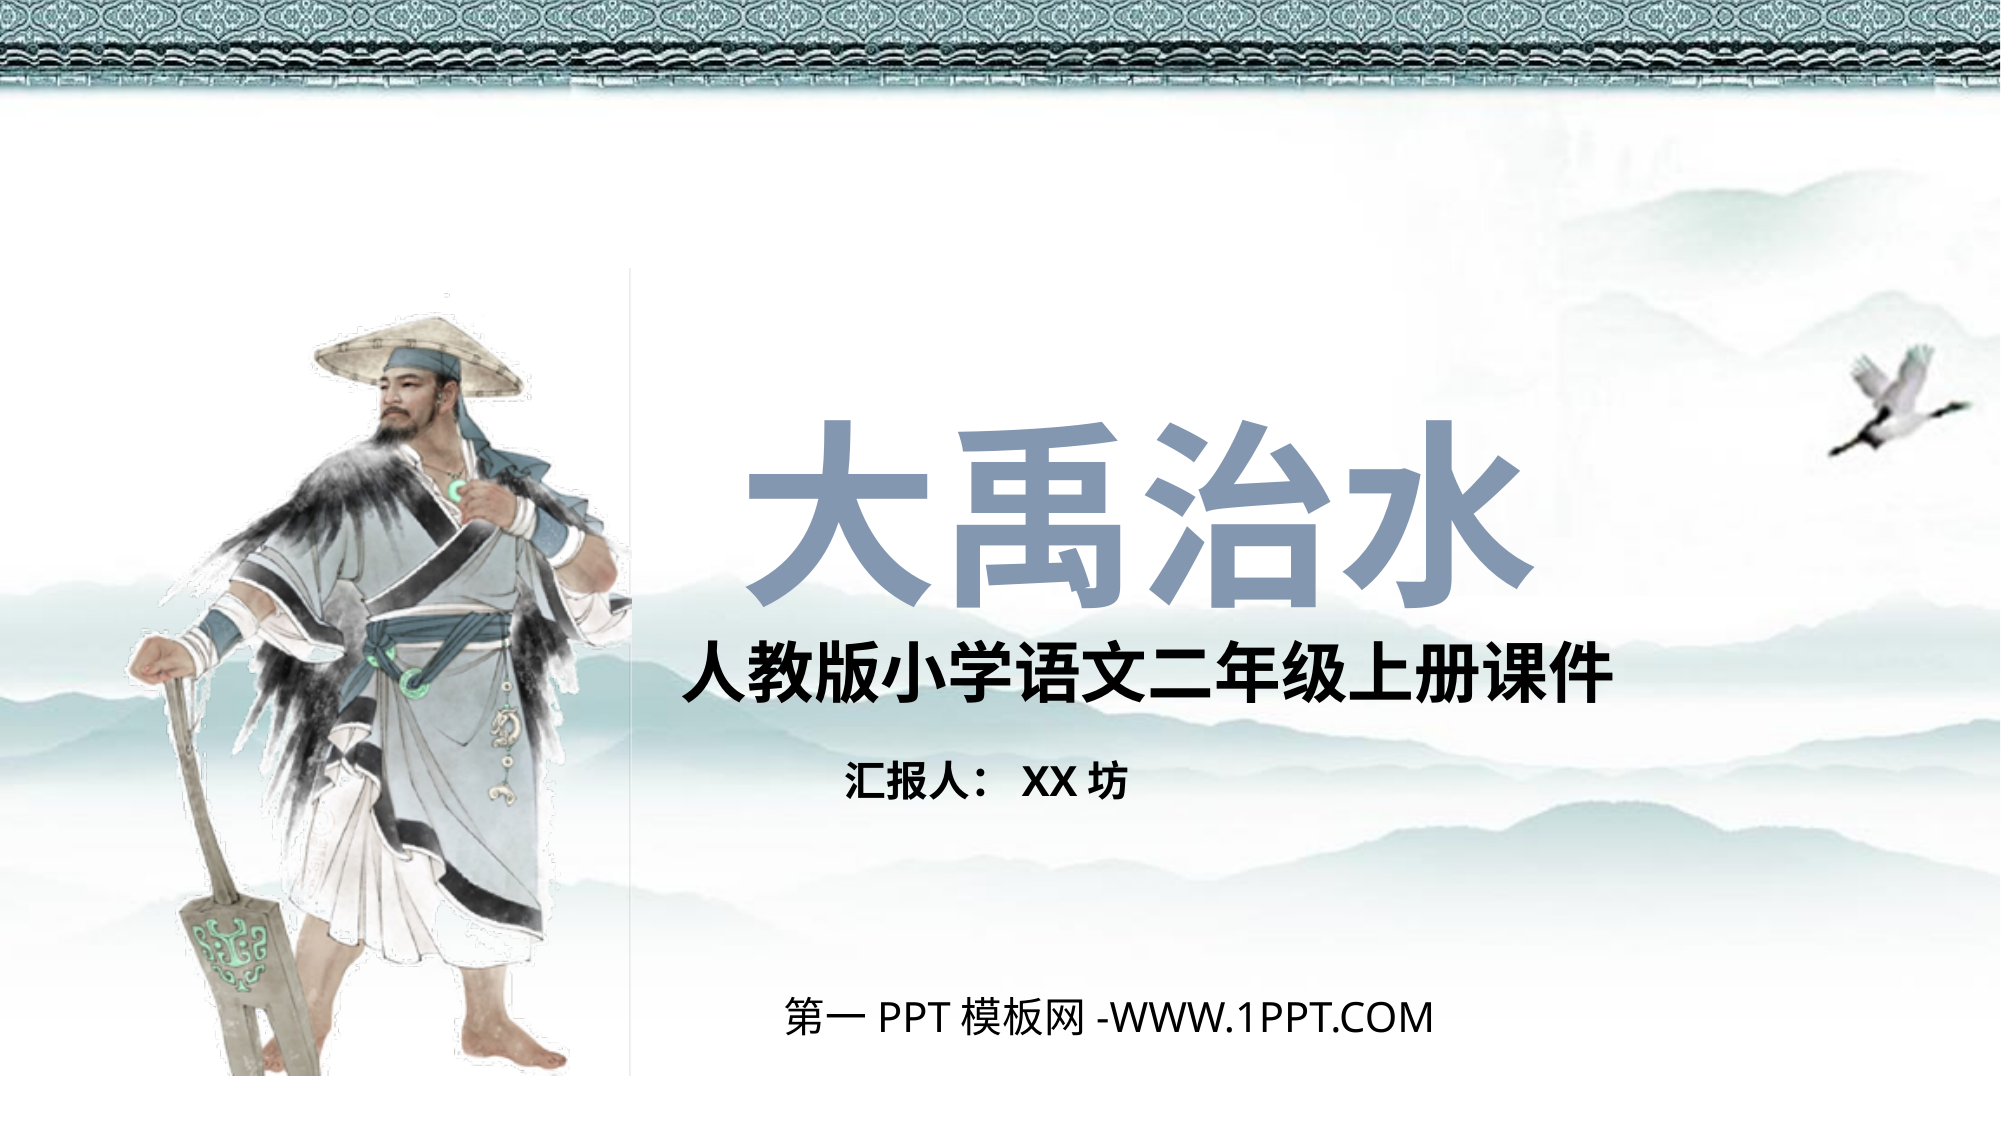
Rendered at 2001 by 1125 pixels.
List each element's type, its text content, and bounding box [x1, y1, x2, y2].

picture [0, 0, 2001, 1125]
text_box 大禹治水 [724, 383, 1554, 638]
text_box 第一PPT模板网-WWW.1PPT.COM [768, 978, 1563, 1049]
text_box 人教版小学语文二年级上册课件 [665, 623, 1912, 719]
text_box 汇报人：XX坊 [830, 747, 1376, 813]
